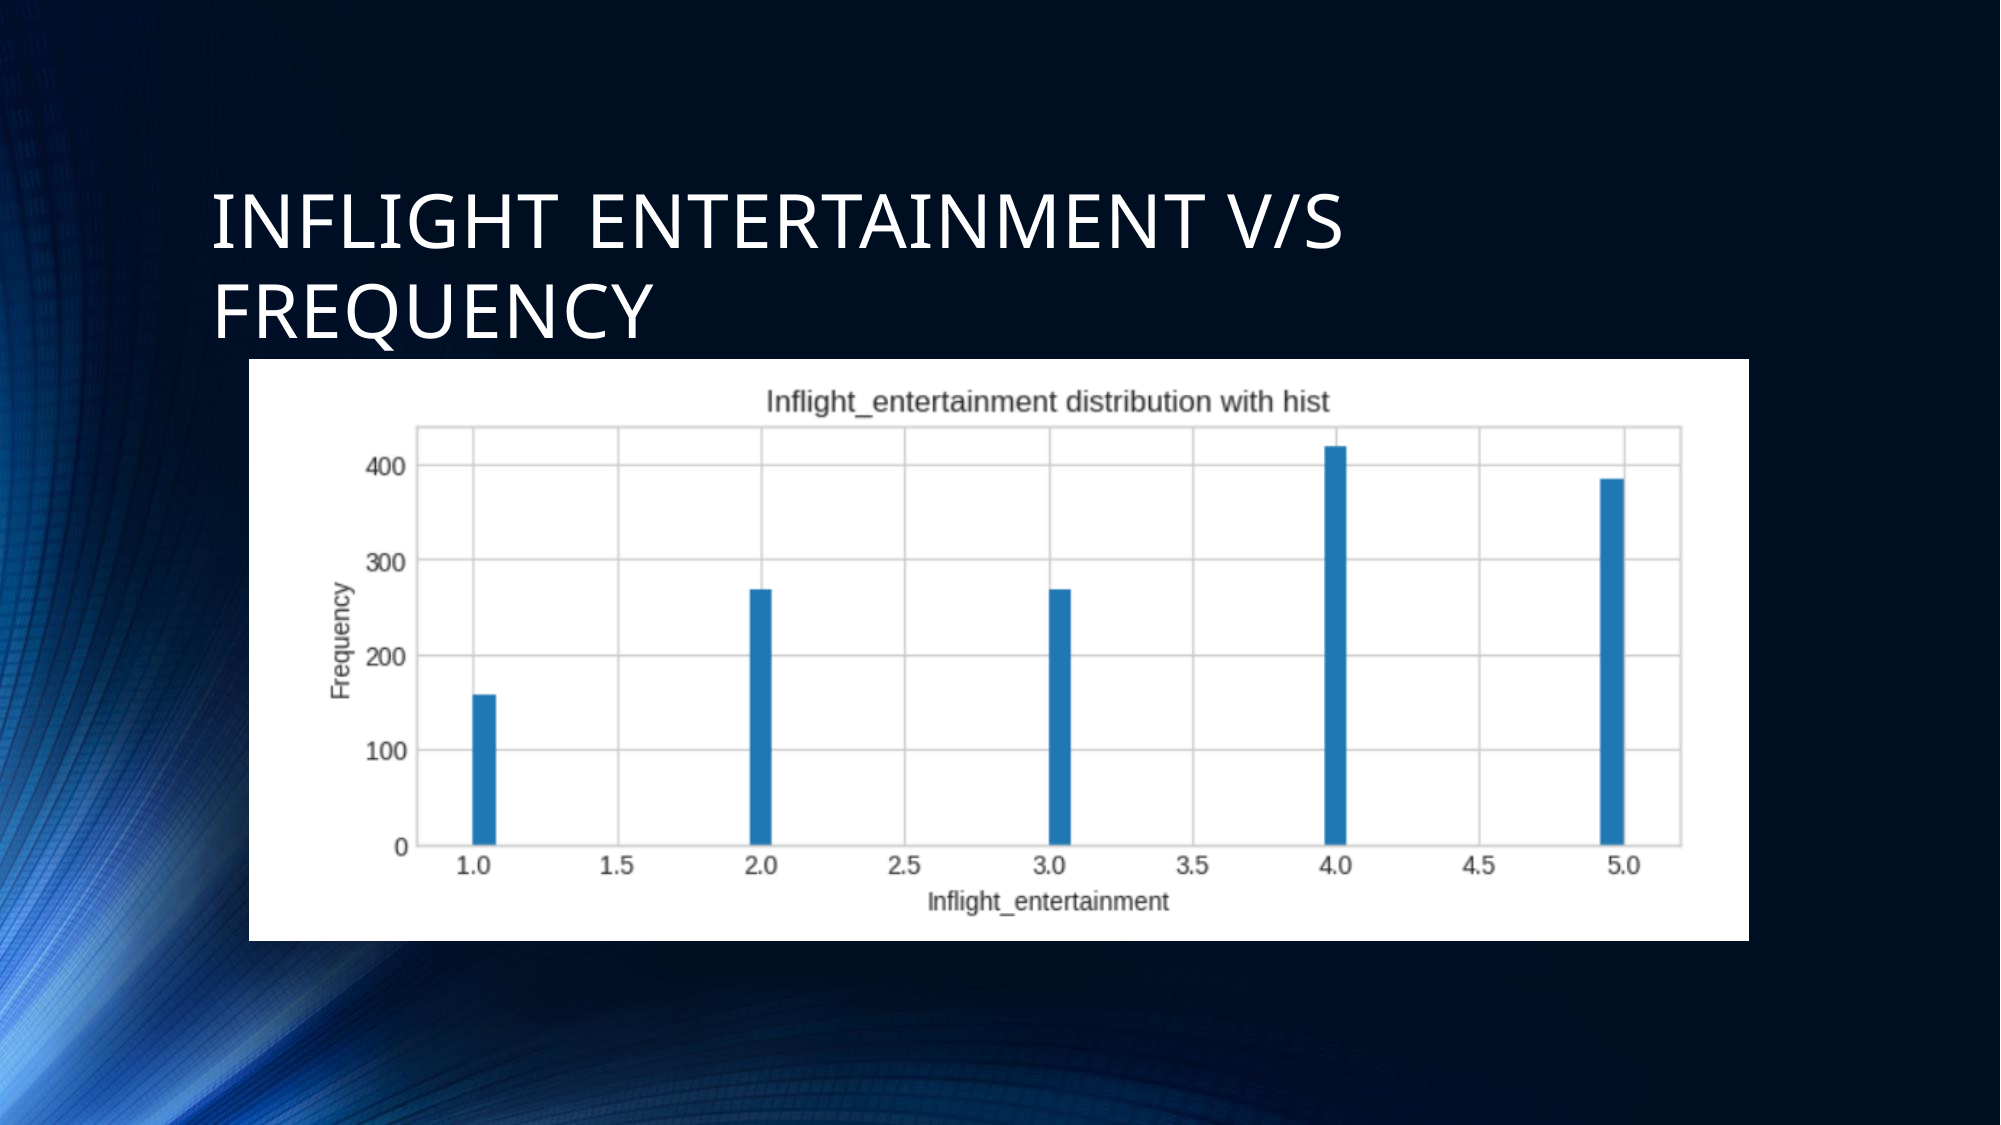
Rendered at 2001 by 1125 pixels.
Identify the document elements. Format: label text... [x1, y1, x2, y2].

title INFLIGHT ENTERTAINMENT V/S FREQUENCY [209, 171, 1725, 362]
picture [0, 0, 2000, 1125]
